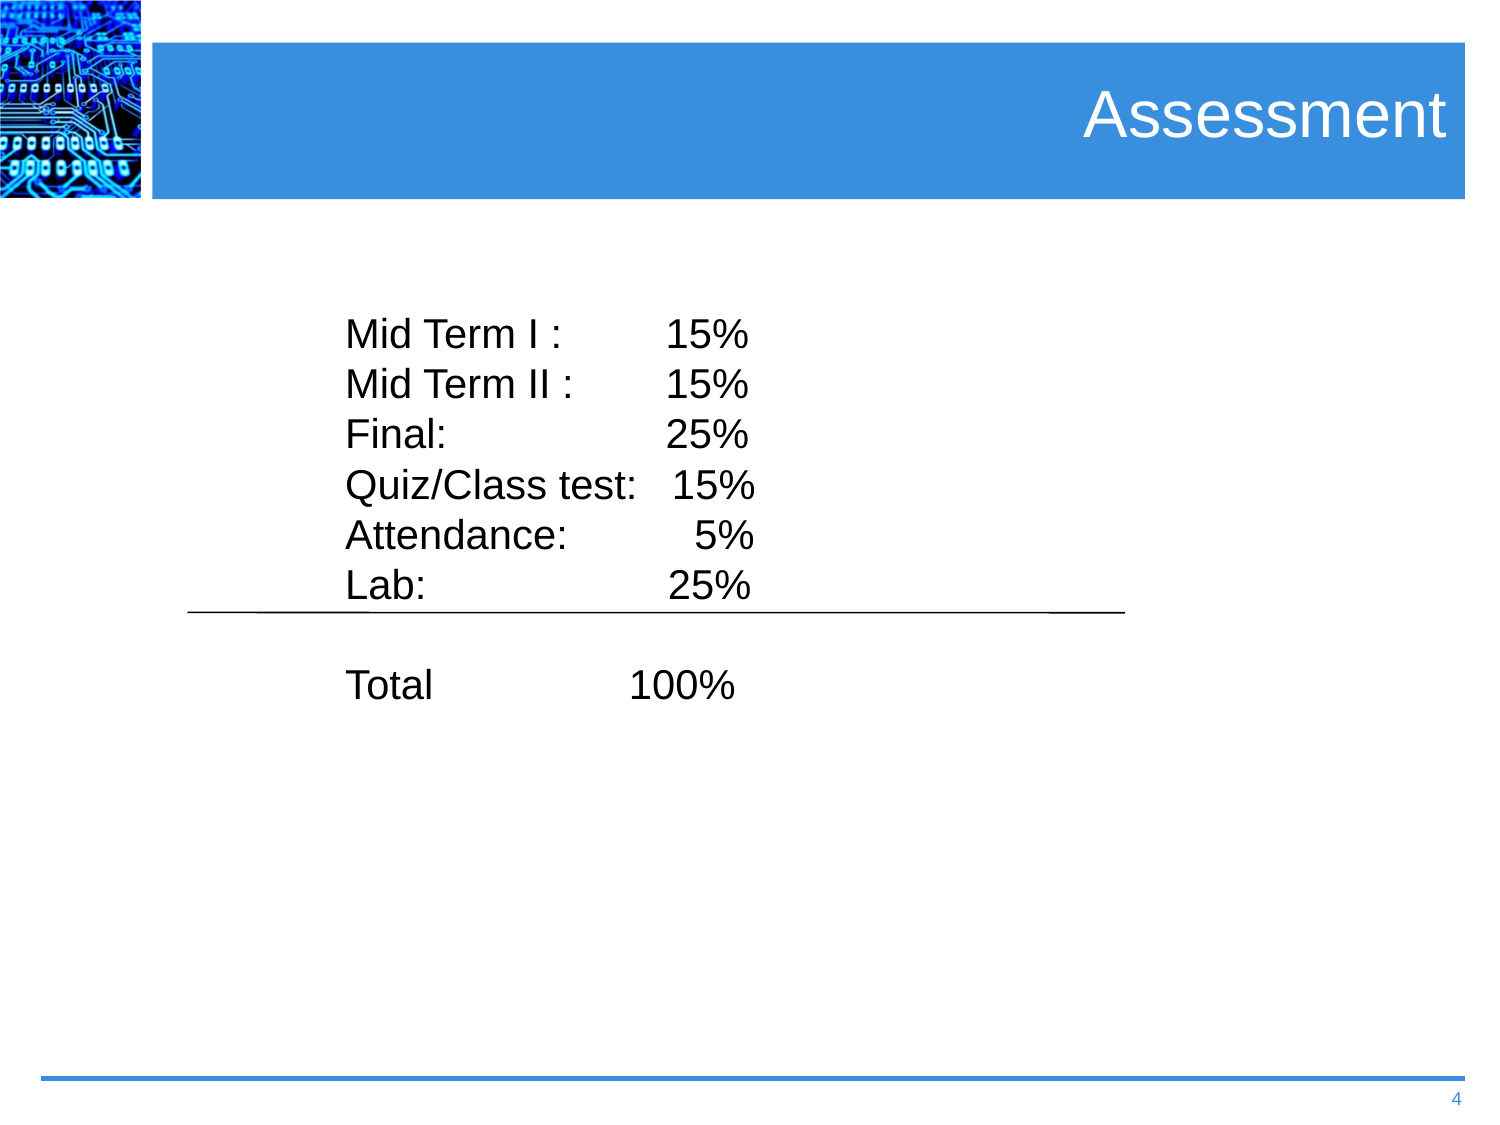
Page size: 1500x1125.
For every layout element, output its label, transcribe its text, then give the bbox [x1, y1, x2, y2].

text_box Mid Term I : 15% Mid Term II : 15% Final: 25% Quiz/Class test: 15% Attendance: 5% Lab: 25% Total 100% [330, 299, 776, 610]
picture [6, 176, 32, 197]
slide_number 4 [1421, 1080, 1463, 1116]
text_box Mid Term I : 15% Mid Term II : 15% Final: 25% Quiz/Class test: 15% Attendance: 5% Lab: 25% Total 100% [330, 622, 776, 715]
picture [1, 1, 140, 197]
title Assessment [304, 54, 1463, 159]
